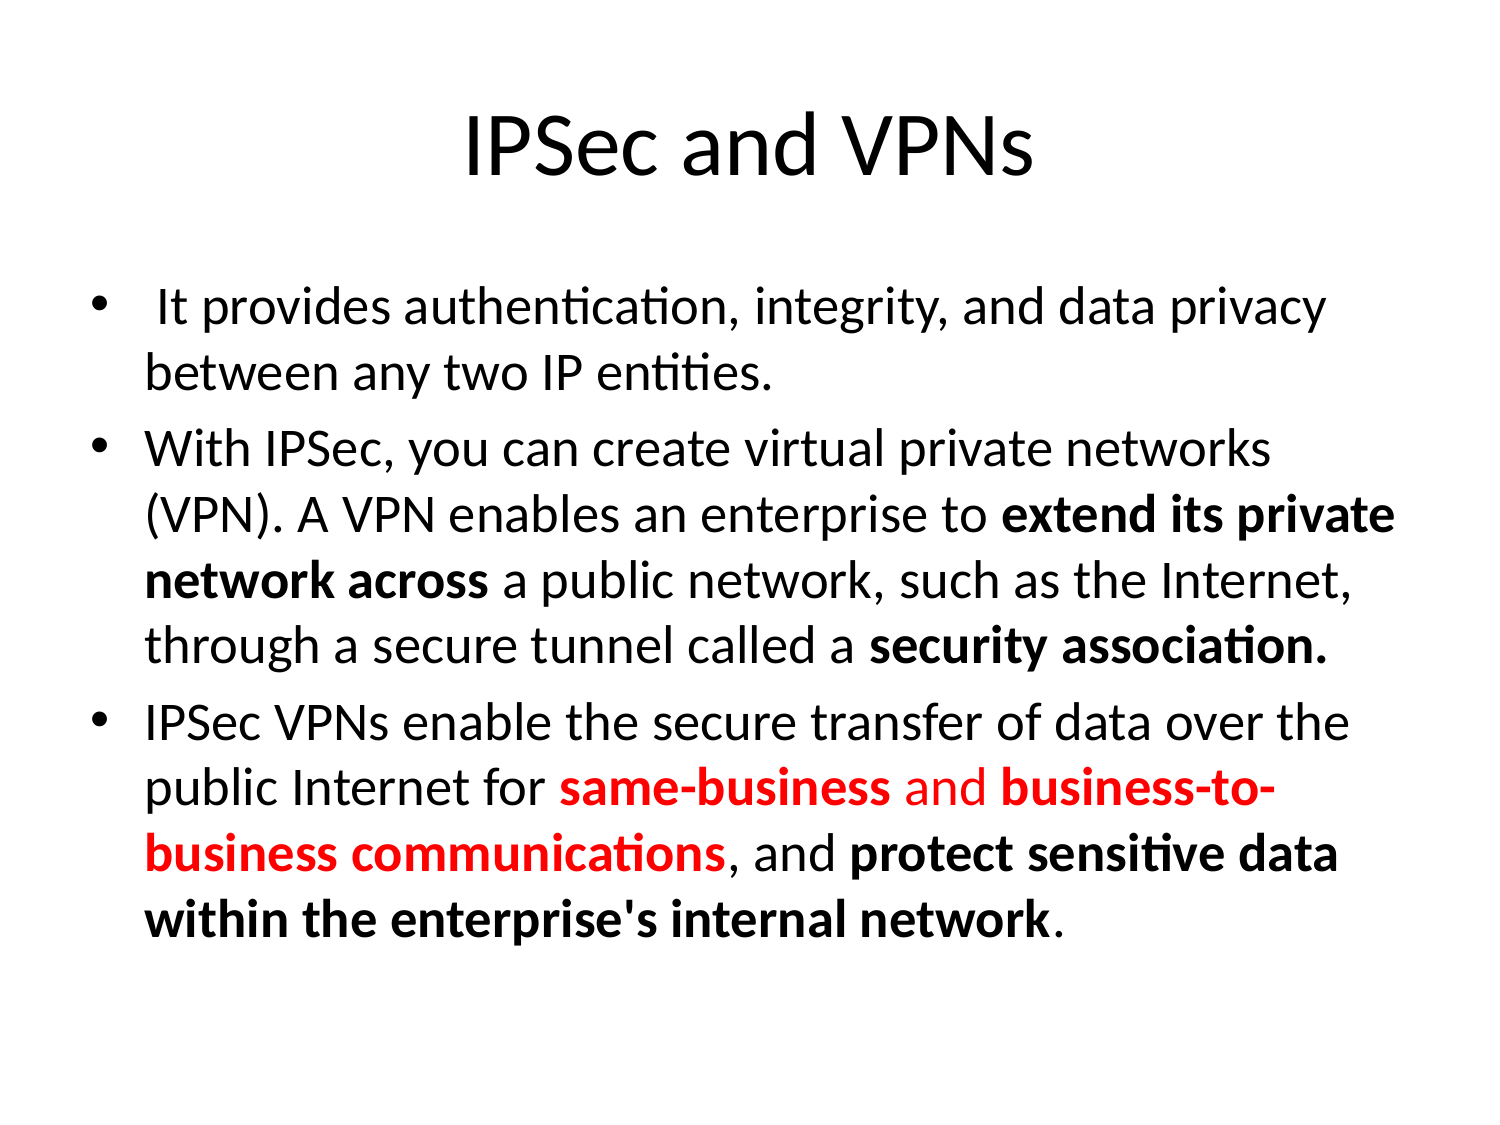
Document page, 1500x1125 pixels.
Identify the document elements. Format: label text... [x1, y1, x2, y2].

list It provides authentication, integrity, and data privacy between any two IP entities. With IPSec, you can create virtual private networks (VPN). A VPN enables an enterprise to extend its private network across a public network, such as the Internet, through a secure tunnel called a security association. IPSec VPNs enable the secure transfer of data over the public Internet for same-business and business-to-business communications, and protect sensitive data within the enterprise's internal network. [75, 262, 1425, 1005]
title IPSec and VPNs [75, 45, 1425, 233]
